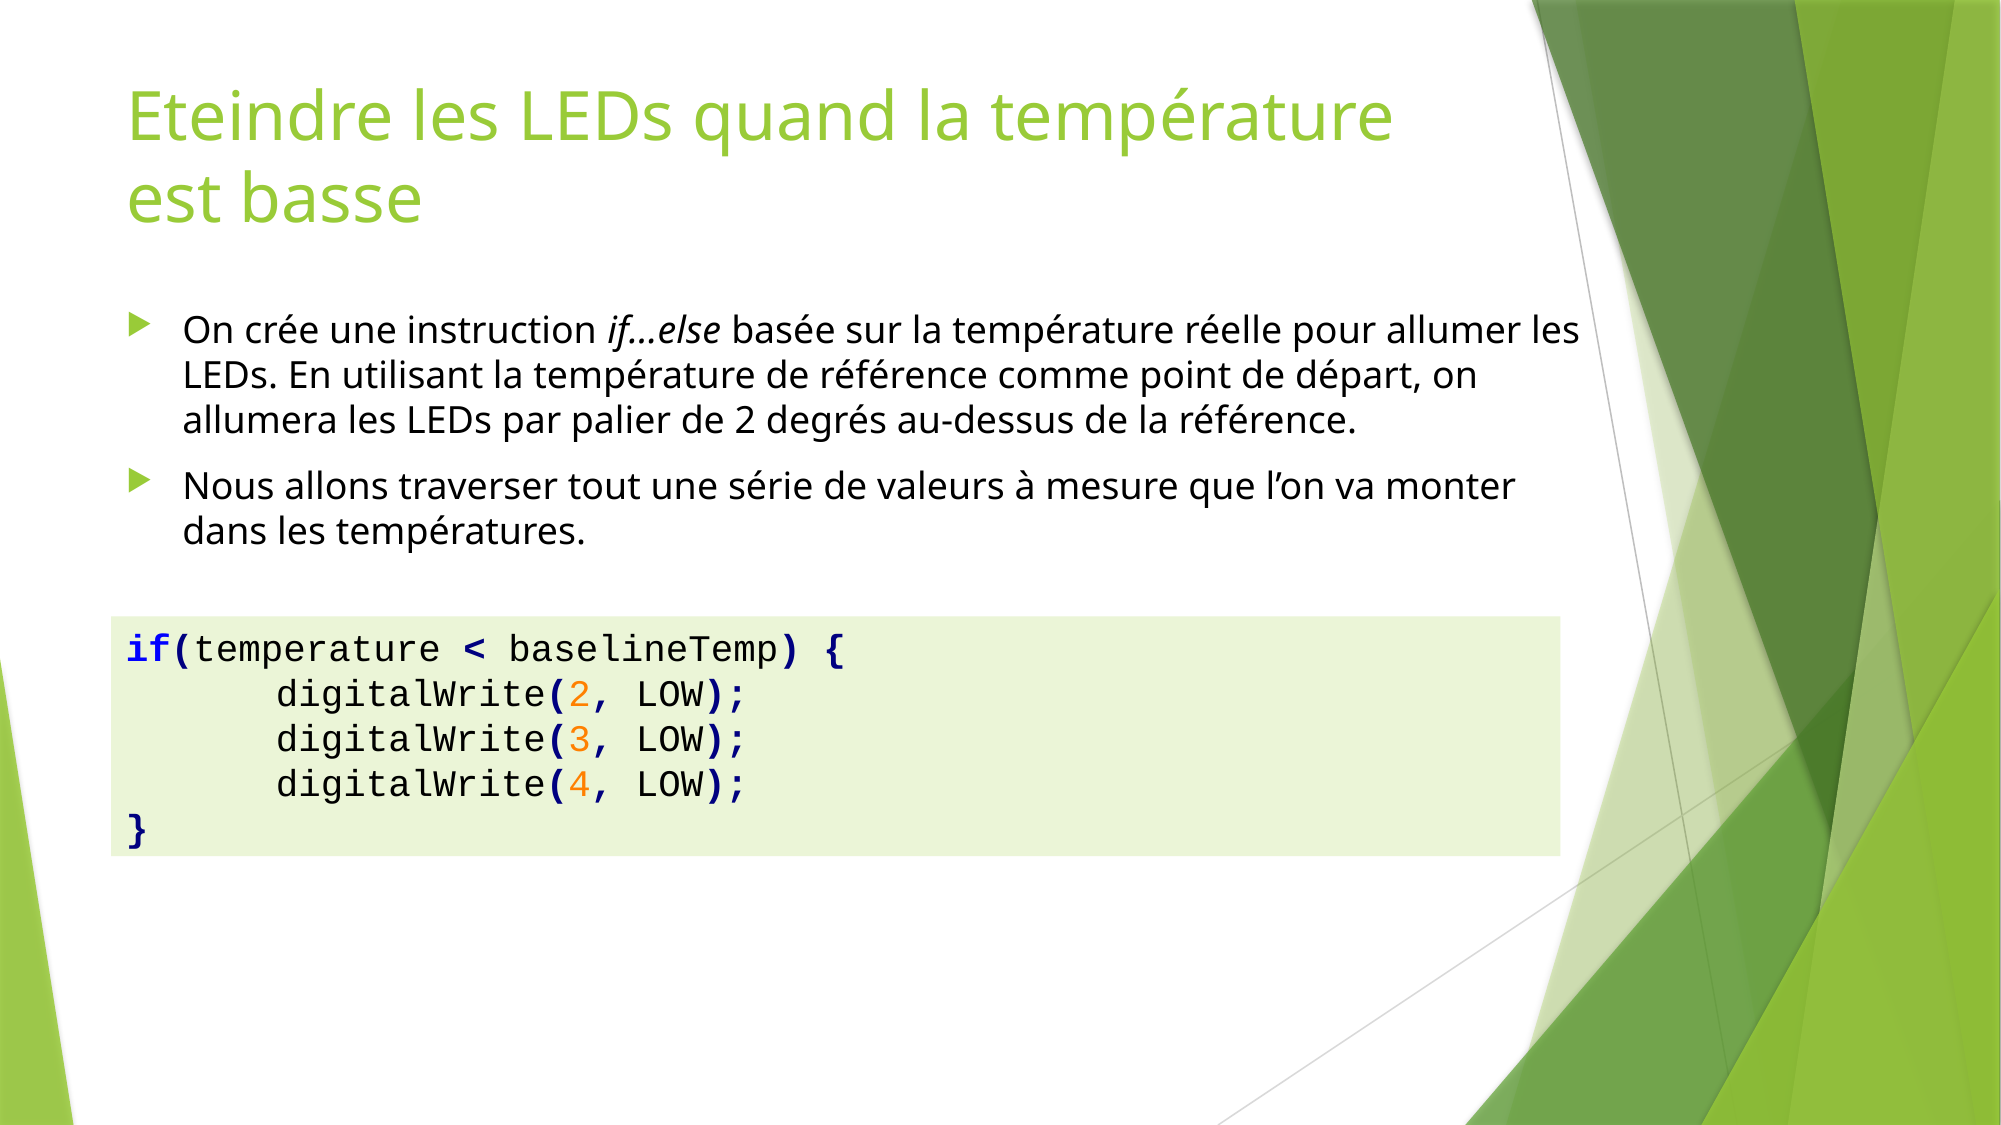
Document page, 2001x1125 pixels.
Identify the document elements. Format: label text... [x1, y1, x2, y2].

text_box if(temperature < baselineTemp) { digitalWrite(2, LOW); digitalWrite(3, LOW); digitalWrite(4, LOW); } [111, 616, 1561, 857]
text_box On crée une instruction if…else basée sur la température réelle pour allumer les LEDs. En utilisant la température de référence comme point de départ, on allumera les LEDs par palier de 2 degrés au-dessus de la référence. Nous allons traverser tout une série de valeurs à mesure que l’on va monter dans les températures. [111, 298, 1599, 563]
title Eteindre les LEDs quand la température est basse [111, 65, 1522, 245]
